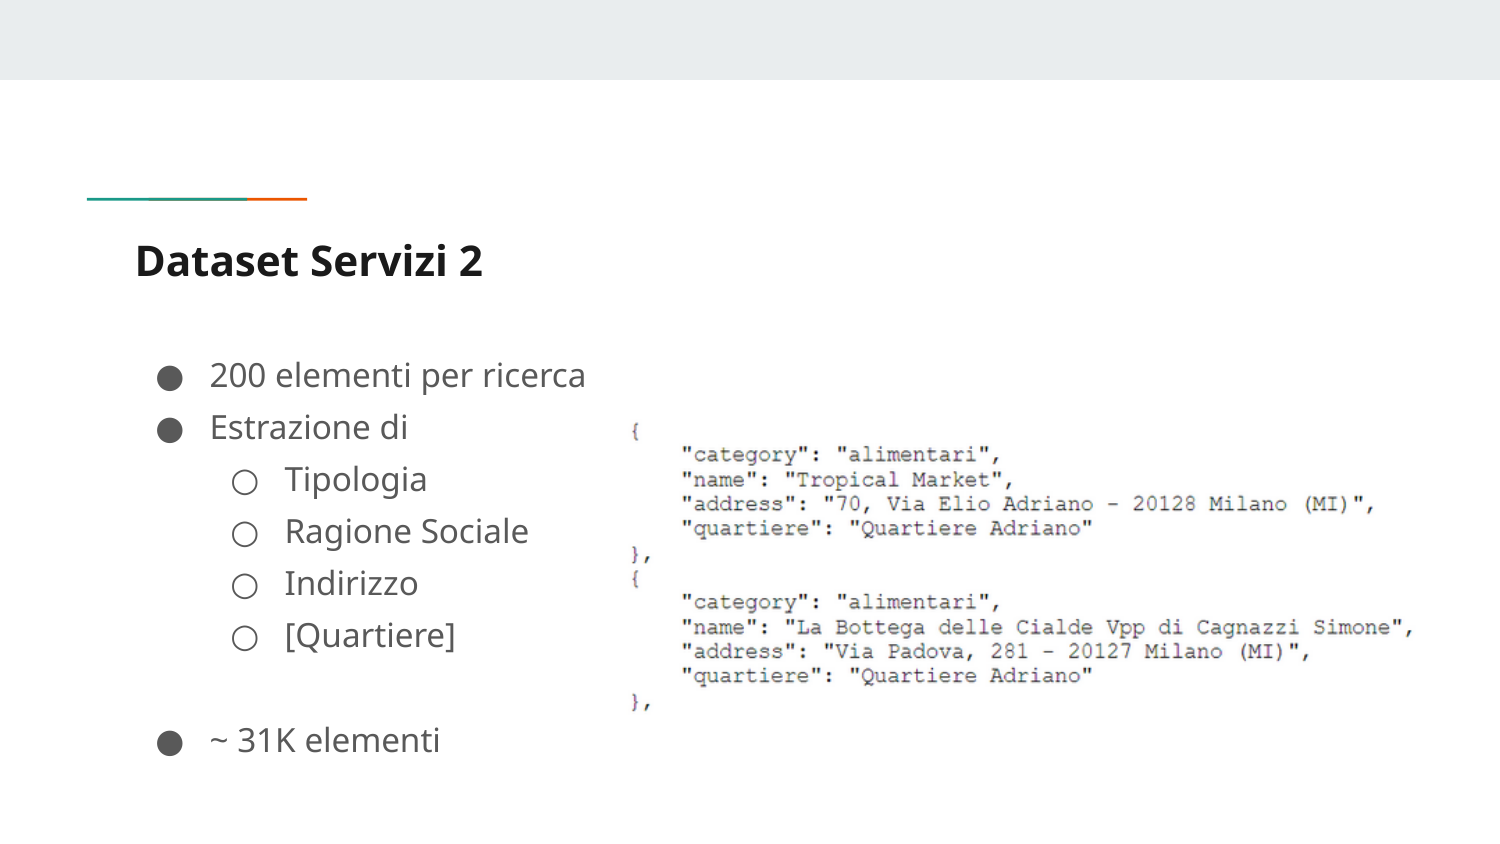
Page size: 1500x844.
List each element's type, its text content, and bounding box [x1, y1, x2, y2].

picture [597, 410, 1457, 749]
list 200 elementi per ricerca Estrazione di Tipologia Ragione Sociale Indirizzo [Quartiere] ~ 31K elementi [119, 330, 1381, 790]
title Dataset Servizi 2 [119, 216, 1381, 305]
